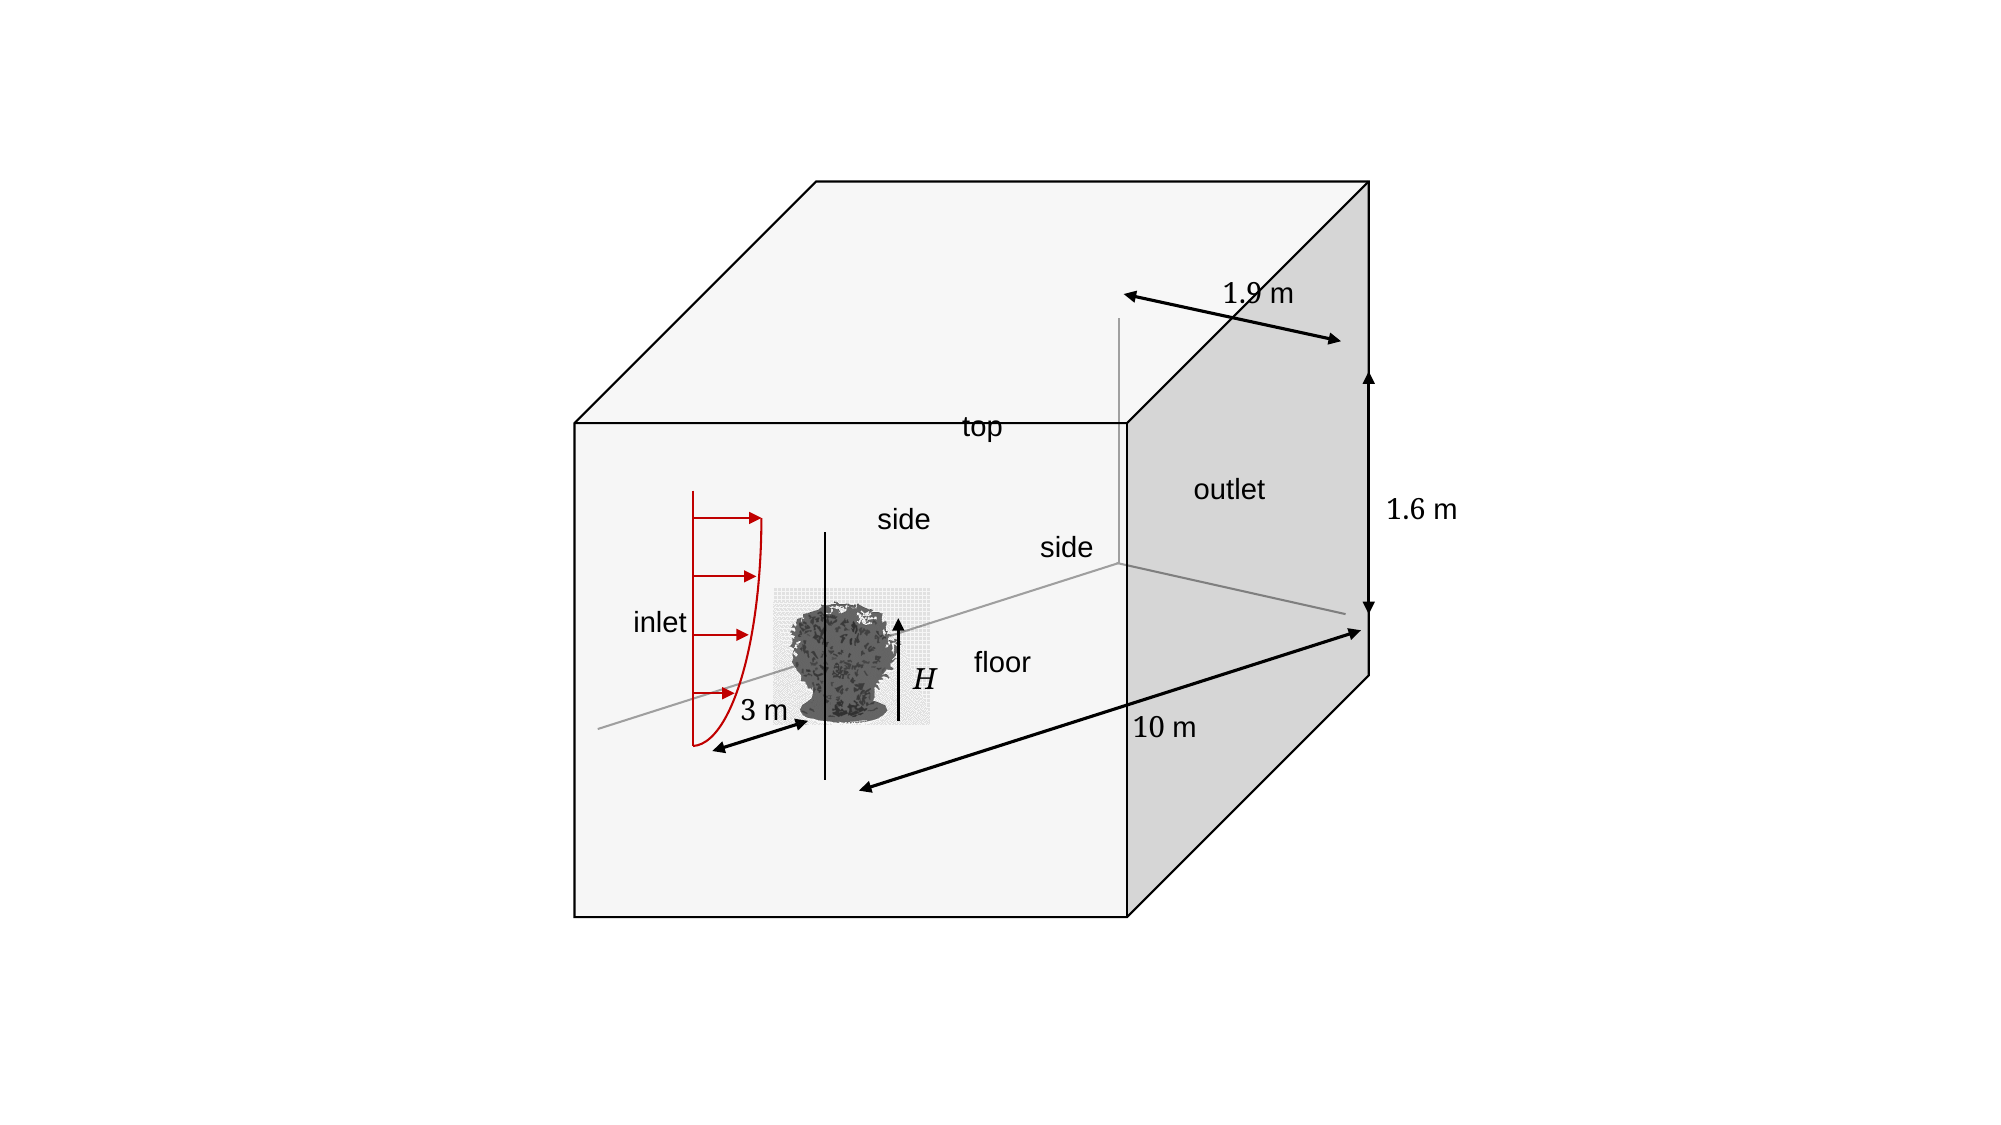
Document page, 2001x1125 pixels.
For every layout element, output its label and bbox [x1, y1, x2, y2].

text_box [574, 181, 1476, 918]
